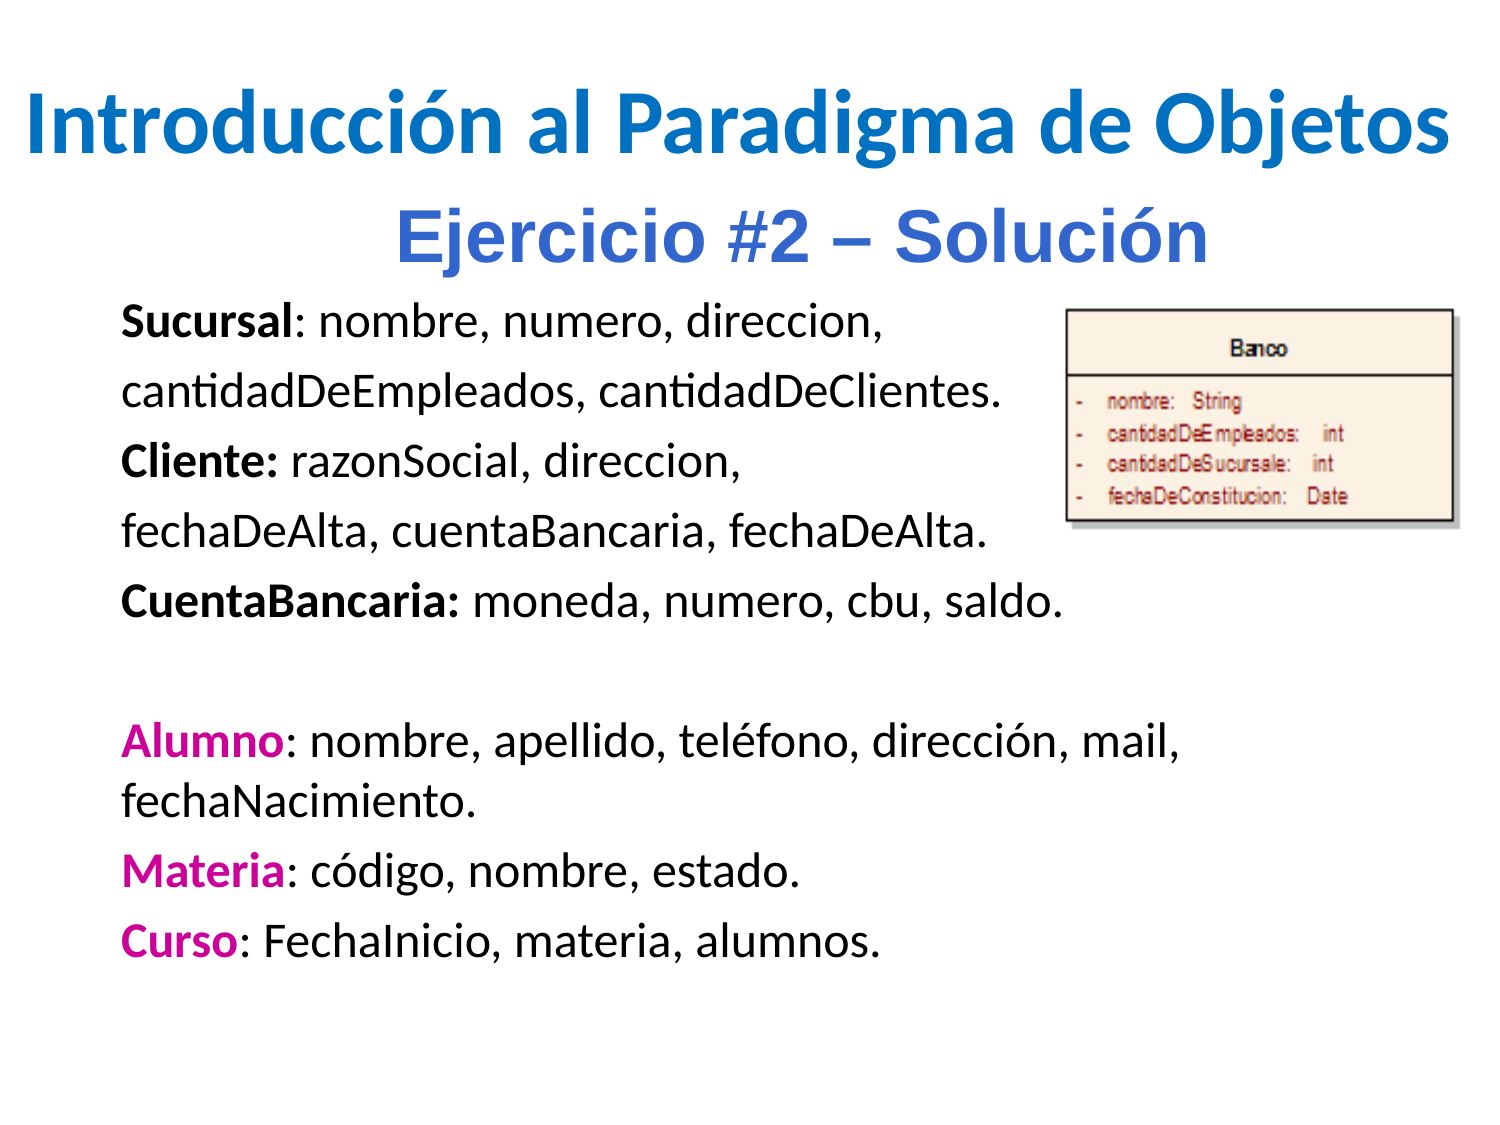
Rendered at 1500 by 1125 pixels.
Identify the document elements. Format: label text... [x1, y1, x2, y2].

subtitle Ejercicio #2 – Solución Sucursal: nombre, numero, direccion, cantidadDeEmpleados, cantidadDeClientes. Cliente: razonSocial, direccion, fechaDeAlta, cuentaBancaria, fechaDeAlta. CuentaBancaria: moneda, numero, cbu, saldo. Alumno: nombre, apellido, teléfono, dirección, mail, fechaNacimiento. Materia: código, nombre, estado. Curso: FechaInicio, materia, alumnos. [106, 180, 1500, 1045]
text_box Introducción al Paradigma de Objetos [9, 54, 1469, 180]
picture [1033, 266, 1500, 575]
